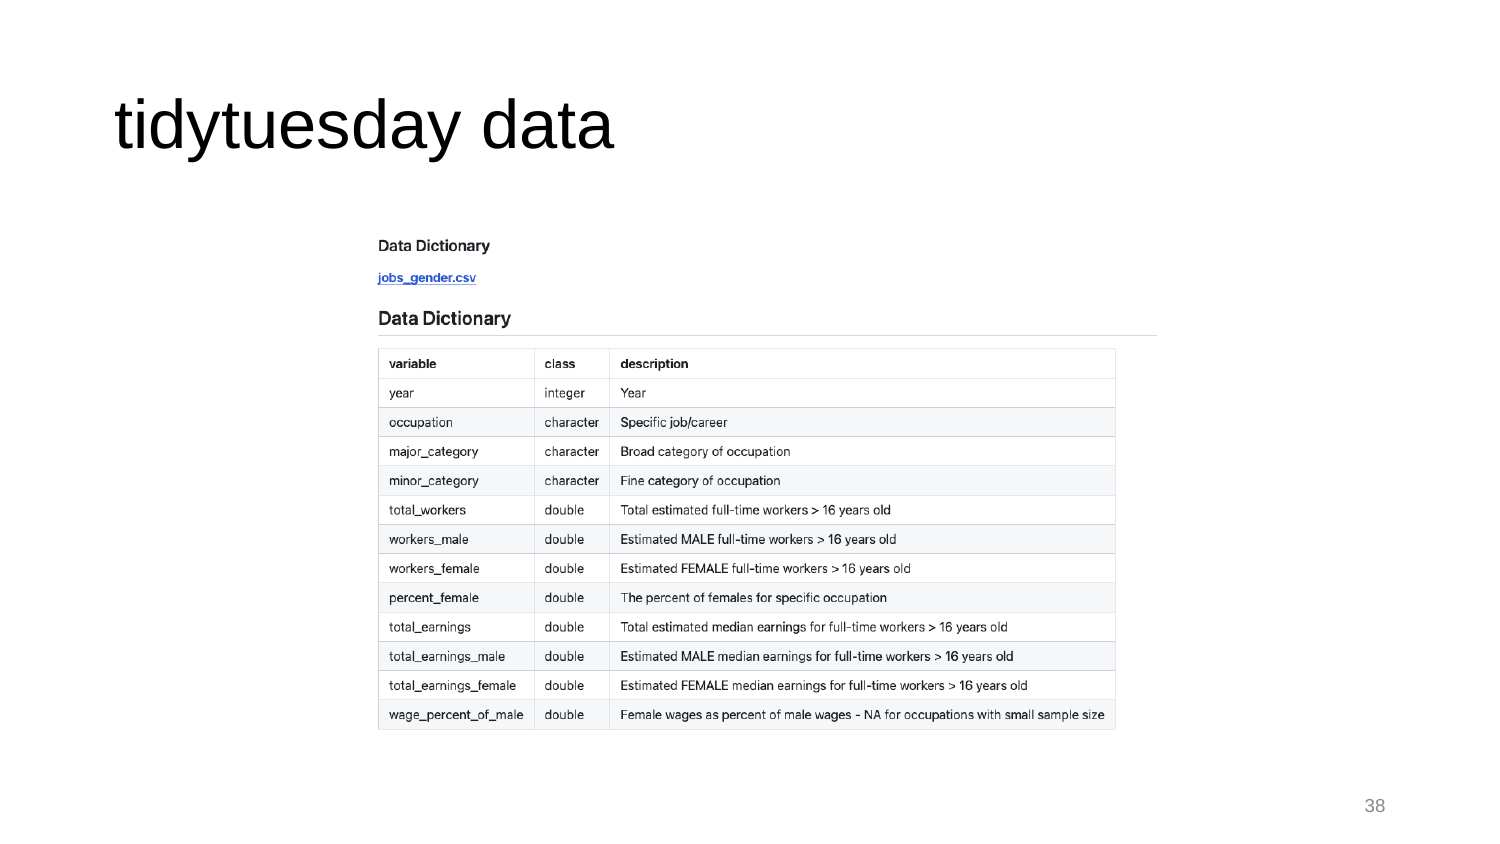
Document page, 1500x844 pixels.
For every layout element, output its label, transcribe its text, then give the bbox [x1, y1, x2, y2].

title tidytuesday data [103, 44, 1397, 208]
slide_number 38 [1059, 782, 1397, 827]
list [342, 224, 1158, 761]
